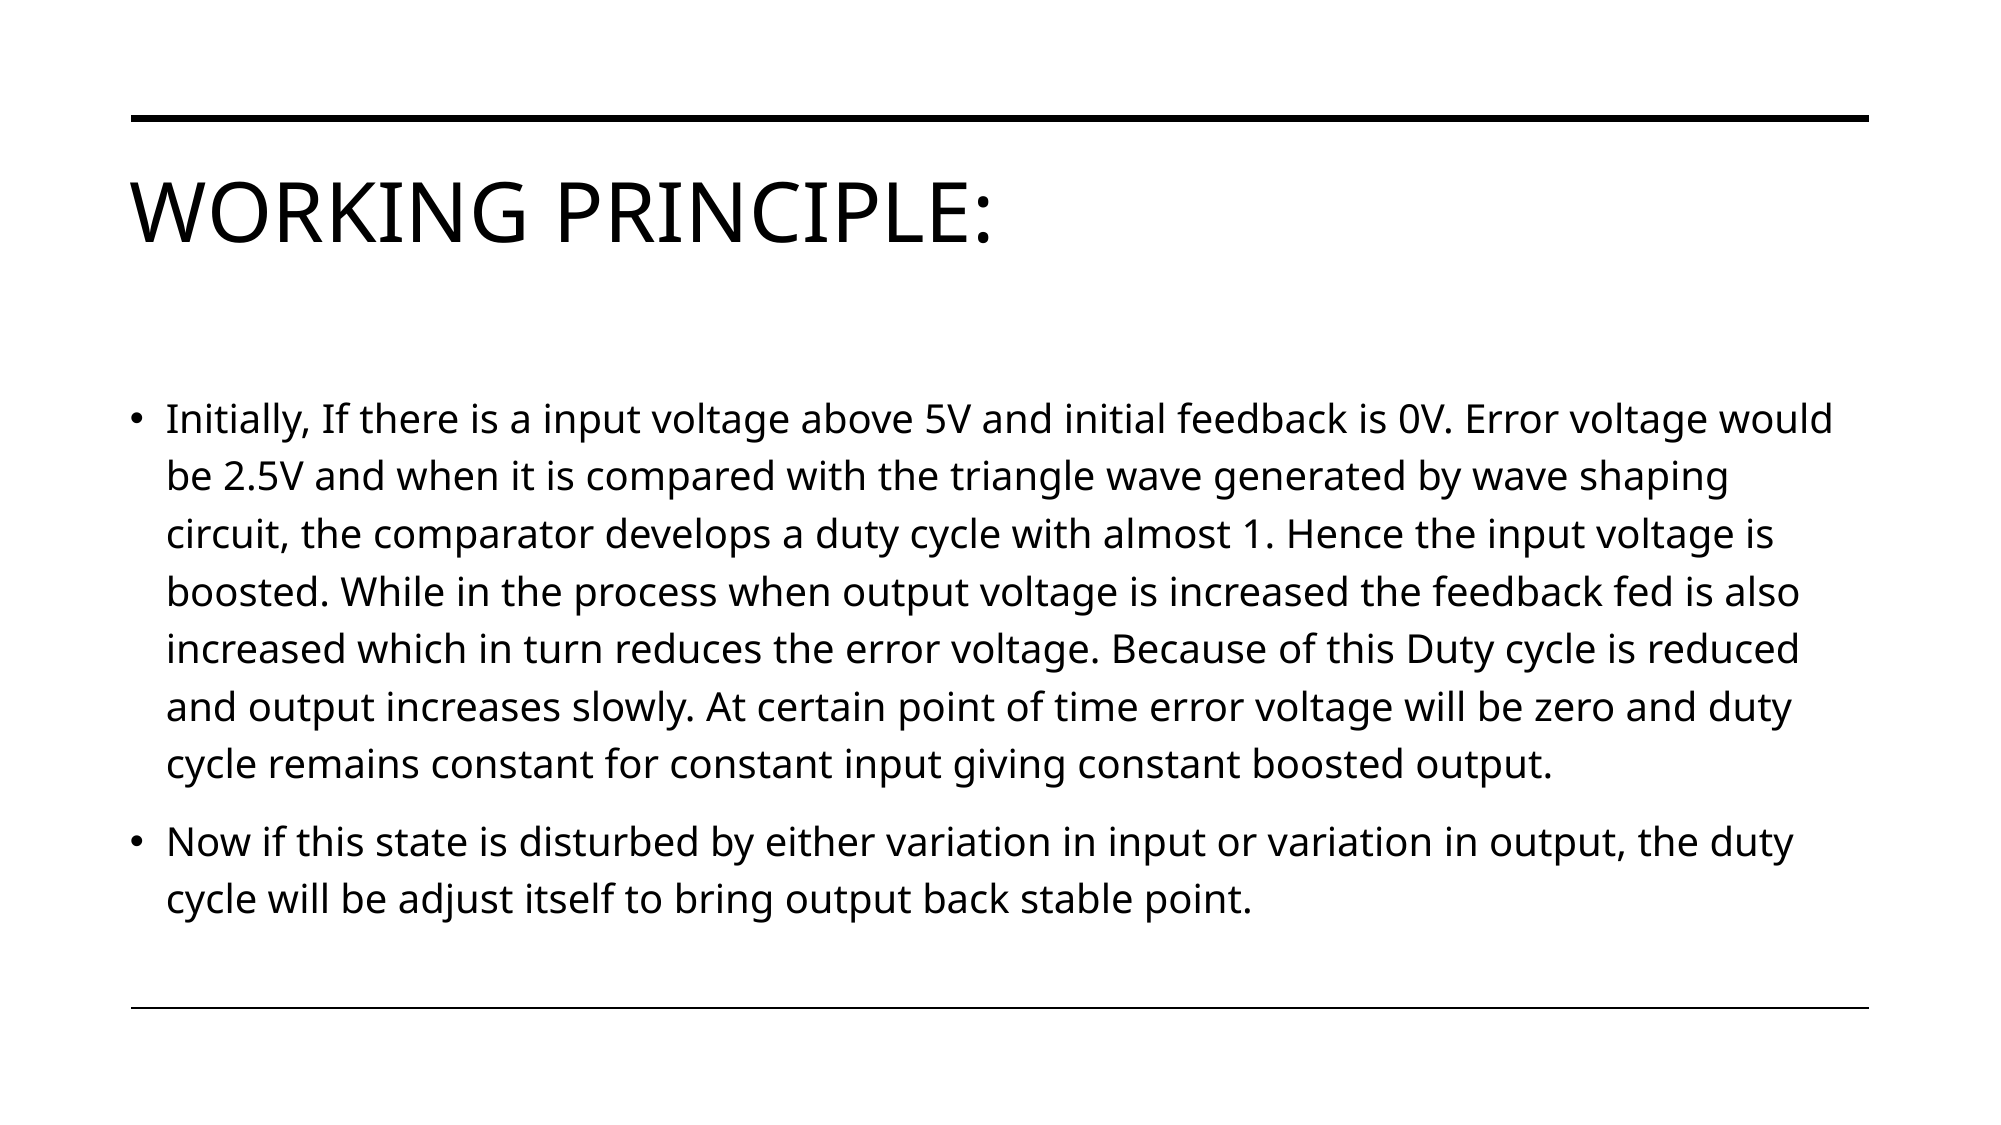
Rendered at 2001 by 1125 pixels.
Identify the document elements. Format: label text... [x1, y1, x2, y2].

title Working principle: [114, 151, 1869, 376]
list Initially, If there is a input voltage above 5V and initial feedback is 0V. Error voltage would be 2.5V and when it is compared with the triangle wave generated by wave shaping circuit, the comparator develops a duty cycle with almost 1. Hence the input voltage is boosted. While in the process when output voltage is increased the feedback fed is also increased which in turn reduces the error voltage. Because of this Duty cycle is reduced and output increases slowly. At certain point of time error voltage will be zero and duty cycle remains constant for constant input giving constant boosted output. Now if this state is disturbed by either variation in input or variation in output, the duty cycle will be adjust itself to bring output back stable point. [114, 376, 1869, 973]
